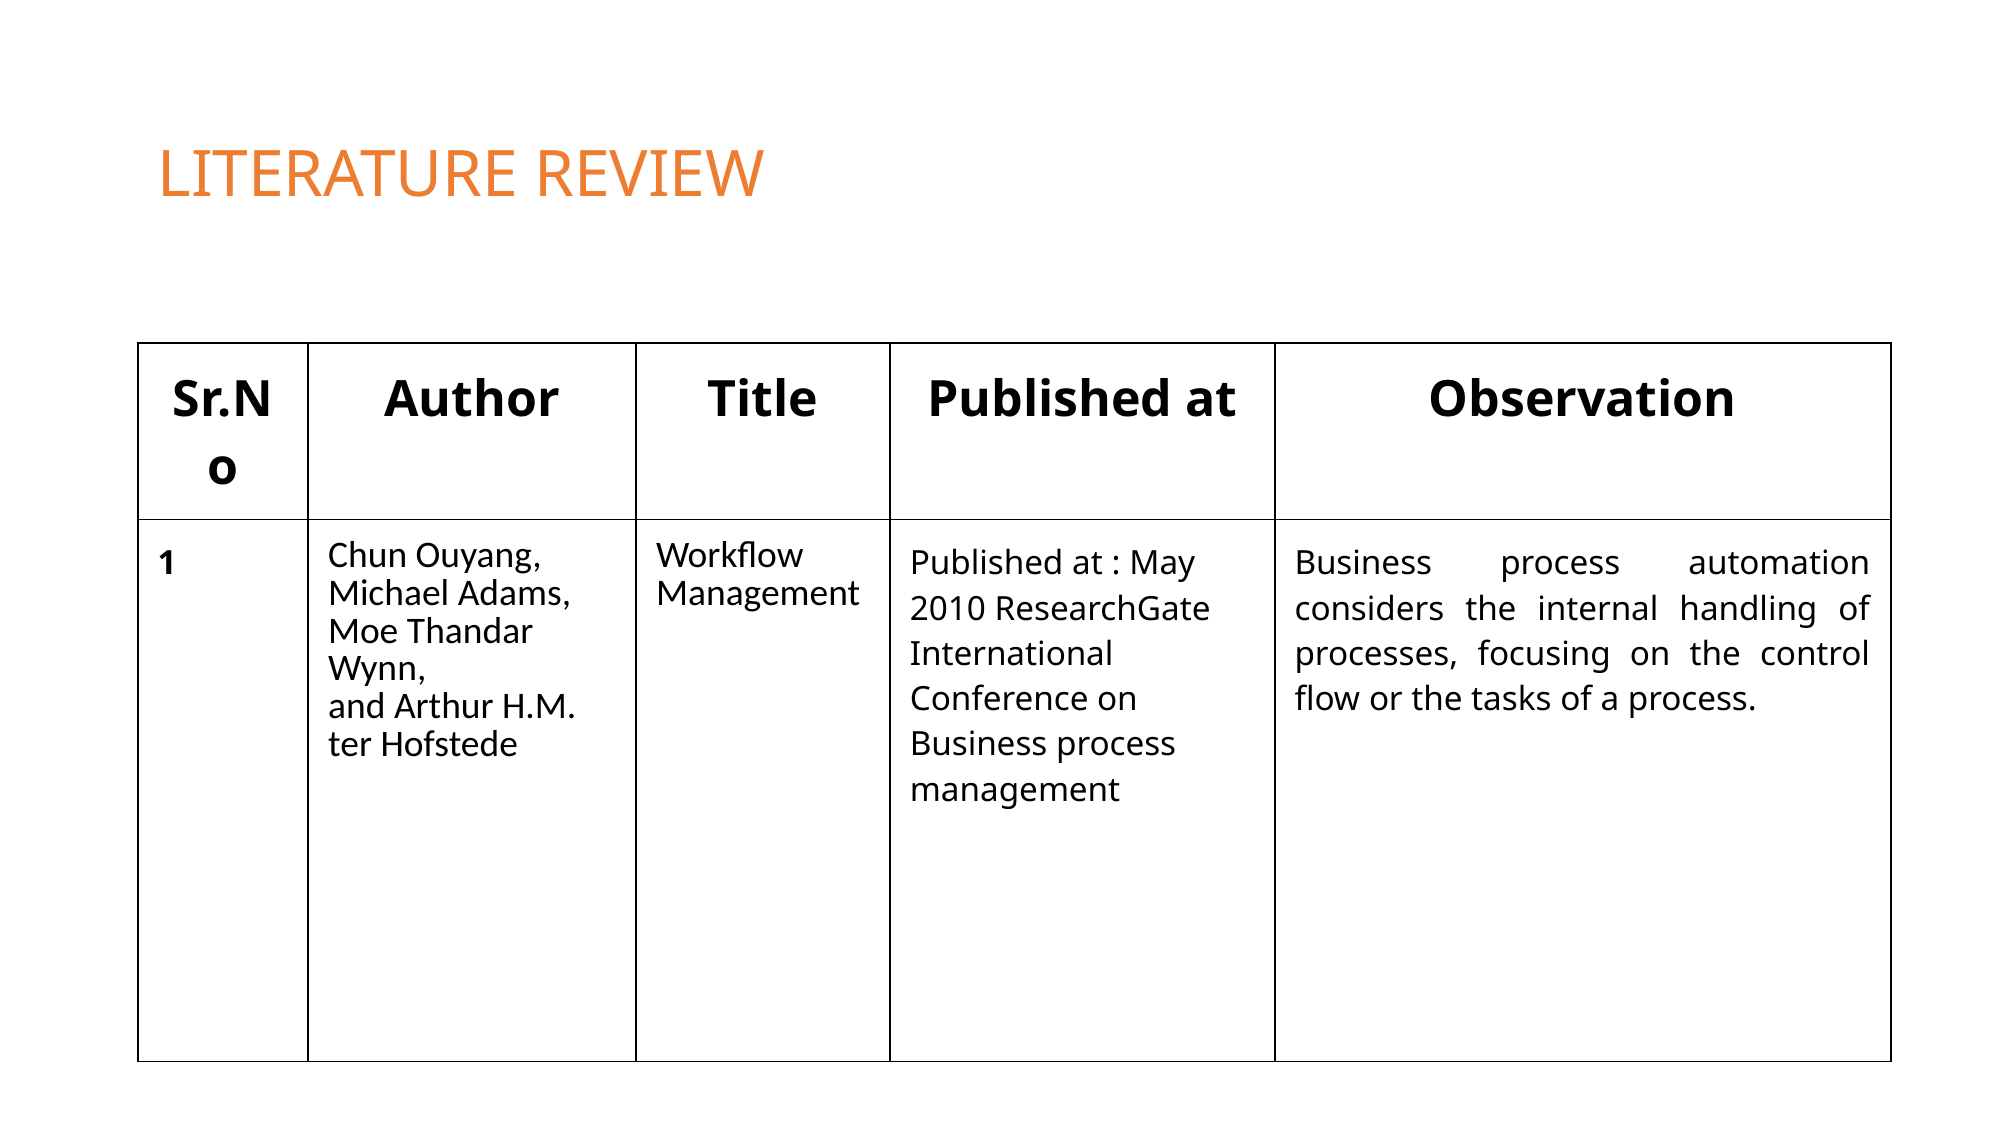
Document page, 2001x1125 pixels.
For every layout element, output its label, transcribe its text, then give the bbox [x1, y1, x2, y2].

table_header Published at [891, 344, 1274, 519]
table_header Author [309, 344, 635, 519]
table_cell Chun Ouyang, Michael Adams, Moe Thandar Wynn, and Arthur H.M. ter Hofstede [309, 520, 635, 1061]
table_header Title [637, 344, 889, 519]
title LITERATURE REVIEW [137, 112, 1820, 230]
table_cell Business process automation considers the internal handling of processes, focusing on the control flow or the tasks of a process. [1276, 520, 1890, 1061]
table_cell Published at : May 2010 ResearchGate International Conference on Business process management [891, 520, 1274, 1061]
table_header Observation [1276, 344, 1890, 519]
table_header Sr.No [139, 344, 307, 519]
table_cell 1 [139, 520, 307, 1061]
table_cell Workﬂow Management [637, 520, 889, 1061]
